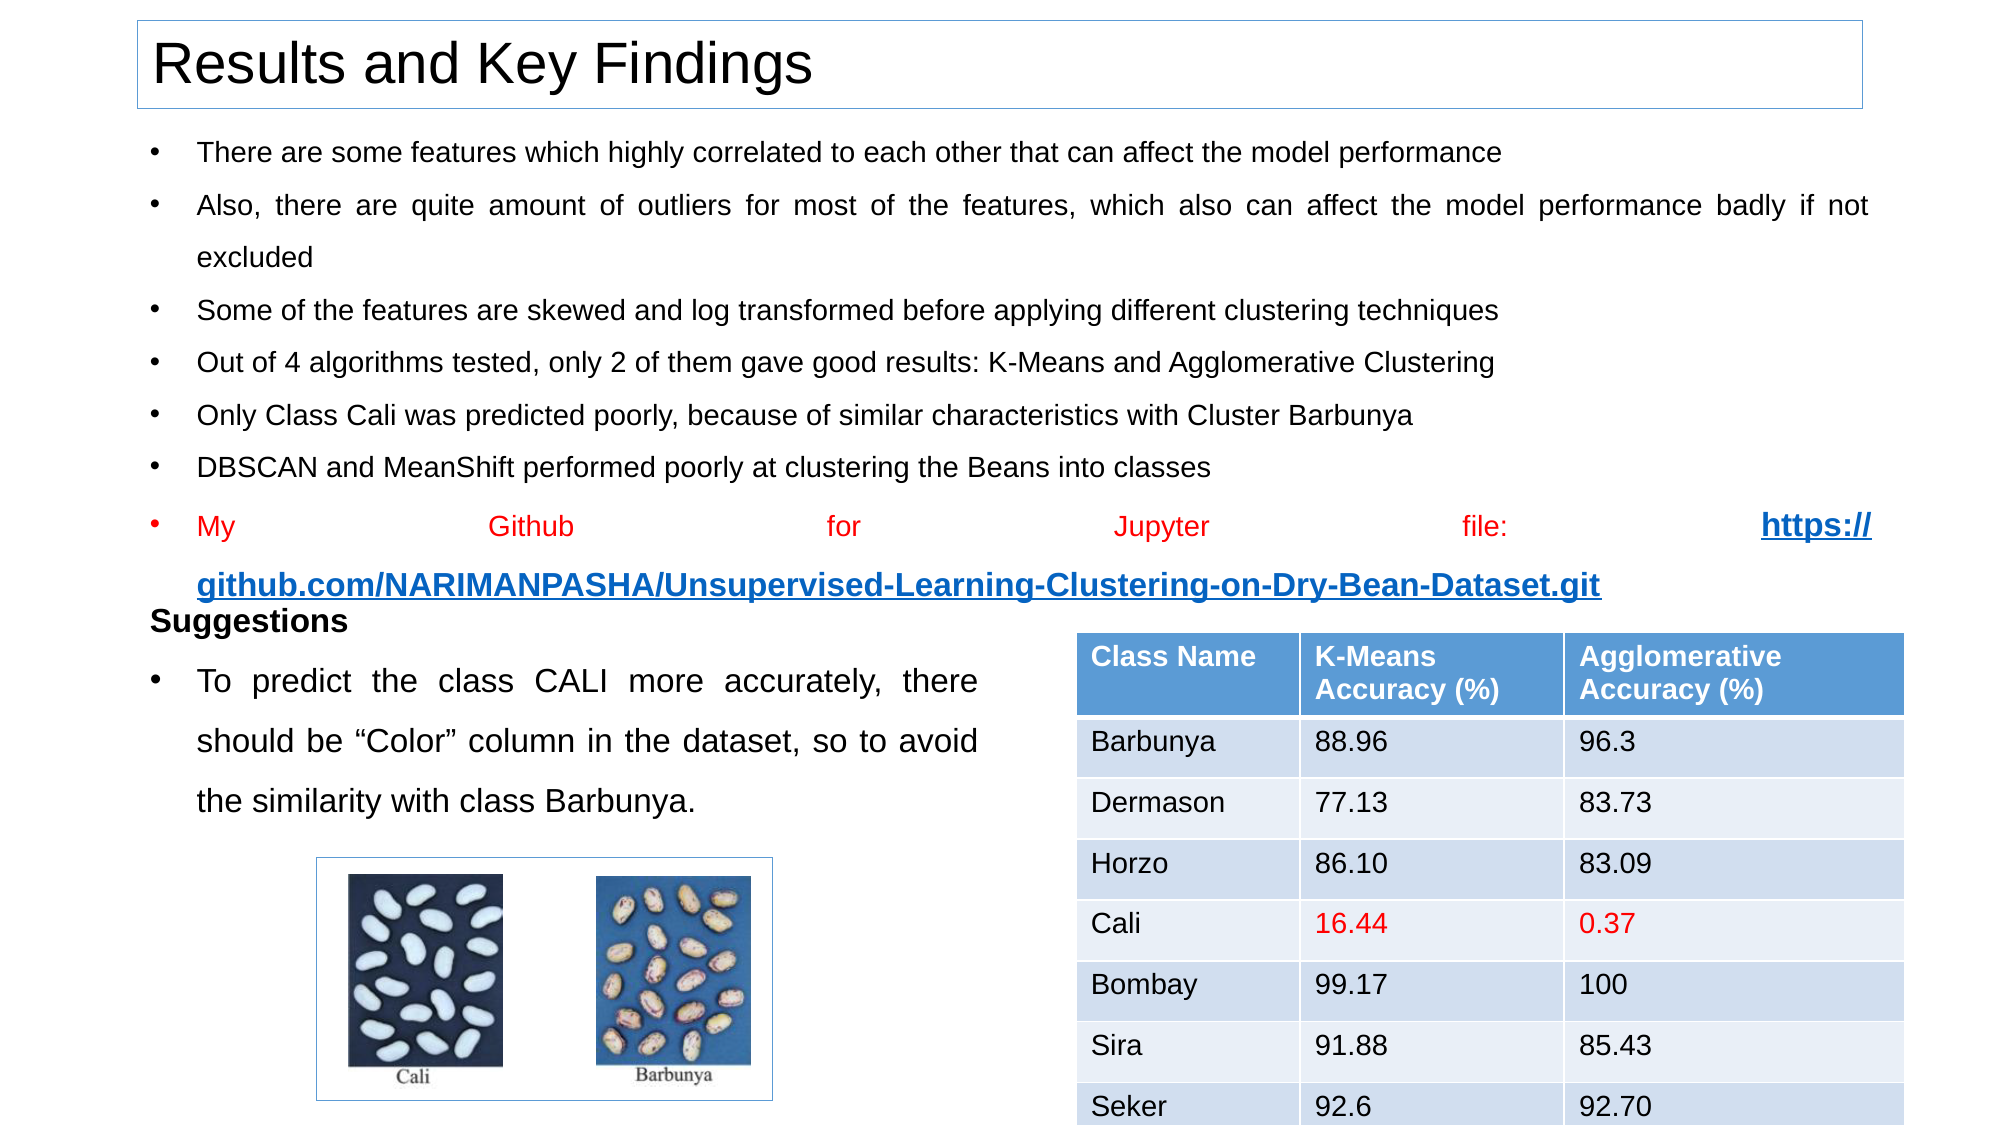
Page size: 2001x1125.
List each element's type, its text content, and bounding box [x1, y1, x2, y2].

table_cell Barbunya [1077, 720, 1299, 777]
table_cell 92.70 [1565, 1083, 1904, 1125]
table_cell Seker [1077, 1083, 1299, 1125]
table_cell 96.3 [1565, 720, 1904, 777]
table_cell Cali [1077, 901, 1299, 960]
text_box Suggestions To predict the class CALI more accurately, there should be “Color” column in the dataset, so to avoid the similarity with class Barbunya. [135, 572, 995, 827]
table_cell 99.17 [1301, 962, 1563, 1021]
table_cell 77.13 [1301, 779, 1563, 838]
table_cell 83.73 [1565, 779, 1904, 838]
table_cell Horzo [1077, 840, 1299, 899]
table_cell 83.09 [1565, 840, 1904, 899]
table_cell 16.44 [1301, 901, 1563, 960]
table_cell 0.37 [1565, 901, 1904, 960]
table_header Class Name [1077, 633, 1299, 715]
table_cell 91.88 [1301, 1022, 1563, 1082]
table_cell 92.6 [1301, 1083, 1563, 1125]
picture [316, 857, 773, 1101]
table_cell 100 [1565, 962, 1904, 1021]
table_cell 85.43 [1565, 1022, 1904, 1082]
table_header K-Means Accuracy (%) [1301, 633, 1563, 715]
table_header Agglomerative Accuracy (%) [1565, 633, 1904, 715]
table_cell 88.96 [1301, 720, 1563, 777]
title Results and Key Findings [137, 20, 1863, 108]
text_box There are some features which highly correlated to each other that can affect the model performance Also, there are quite amount of outliers for most of the features, which also can affect the model performance badly if not excluded Some of the features are skewed and log transformed before applying different clustering techniques Out of 4 algorithms tested, only 2 of them gave good results: K-Means and Agglomerative Clustering Only Class Cali was predicted poorly, because of similar characteristics with Cluster Barbunya DBSCAN and MeanShift performed poorly at clustering the Beans into classes My Github for Jupyter file: https://github.com/NARIMANPASHA/Unsupervised-Learning-Clustering-on-Dry-Bean-Dataset.git [135, 108, 1887, 611]
table_cell Bombay [1077, 962, 1299, 1021]
table_cell 86.10 [1301, 840, 1563, 899]
table_cell Sira [1077, 1022, 1299, 1082]
table_cell Dermason [1077, 779, 1299, 838]
